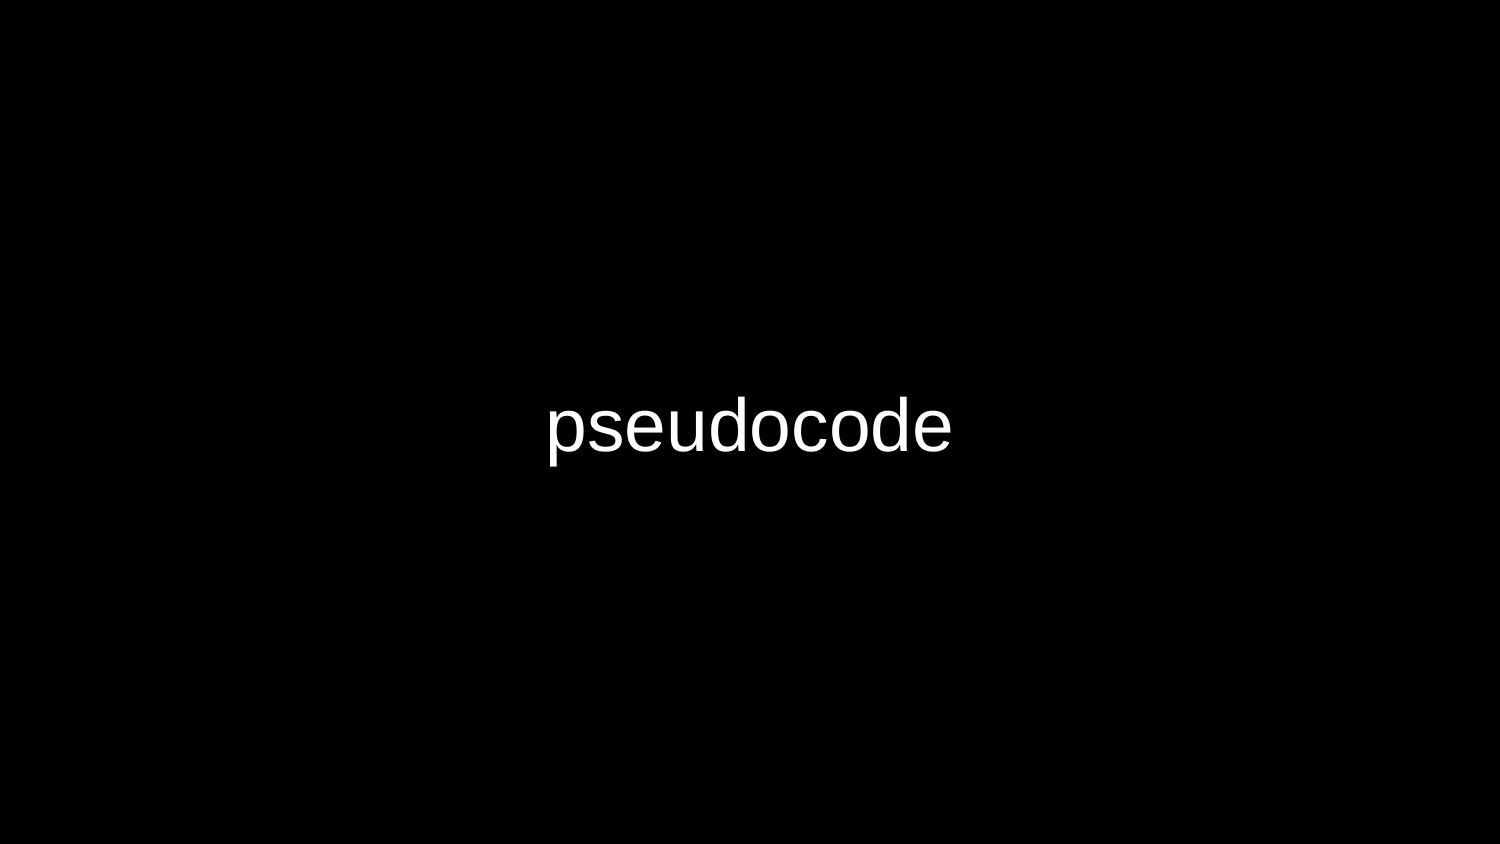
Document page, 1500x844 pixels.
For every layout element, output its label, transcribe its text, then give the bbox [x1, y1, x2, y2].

title pseudocode [51, 352, 1449, 491]
